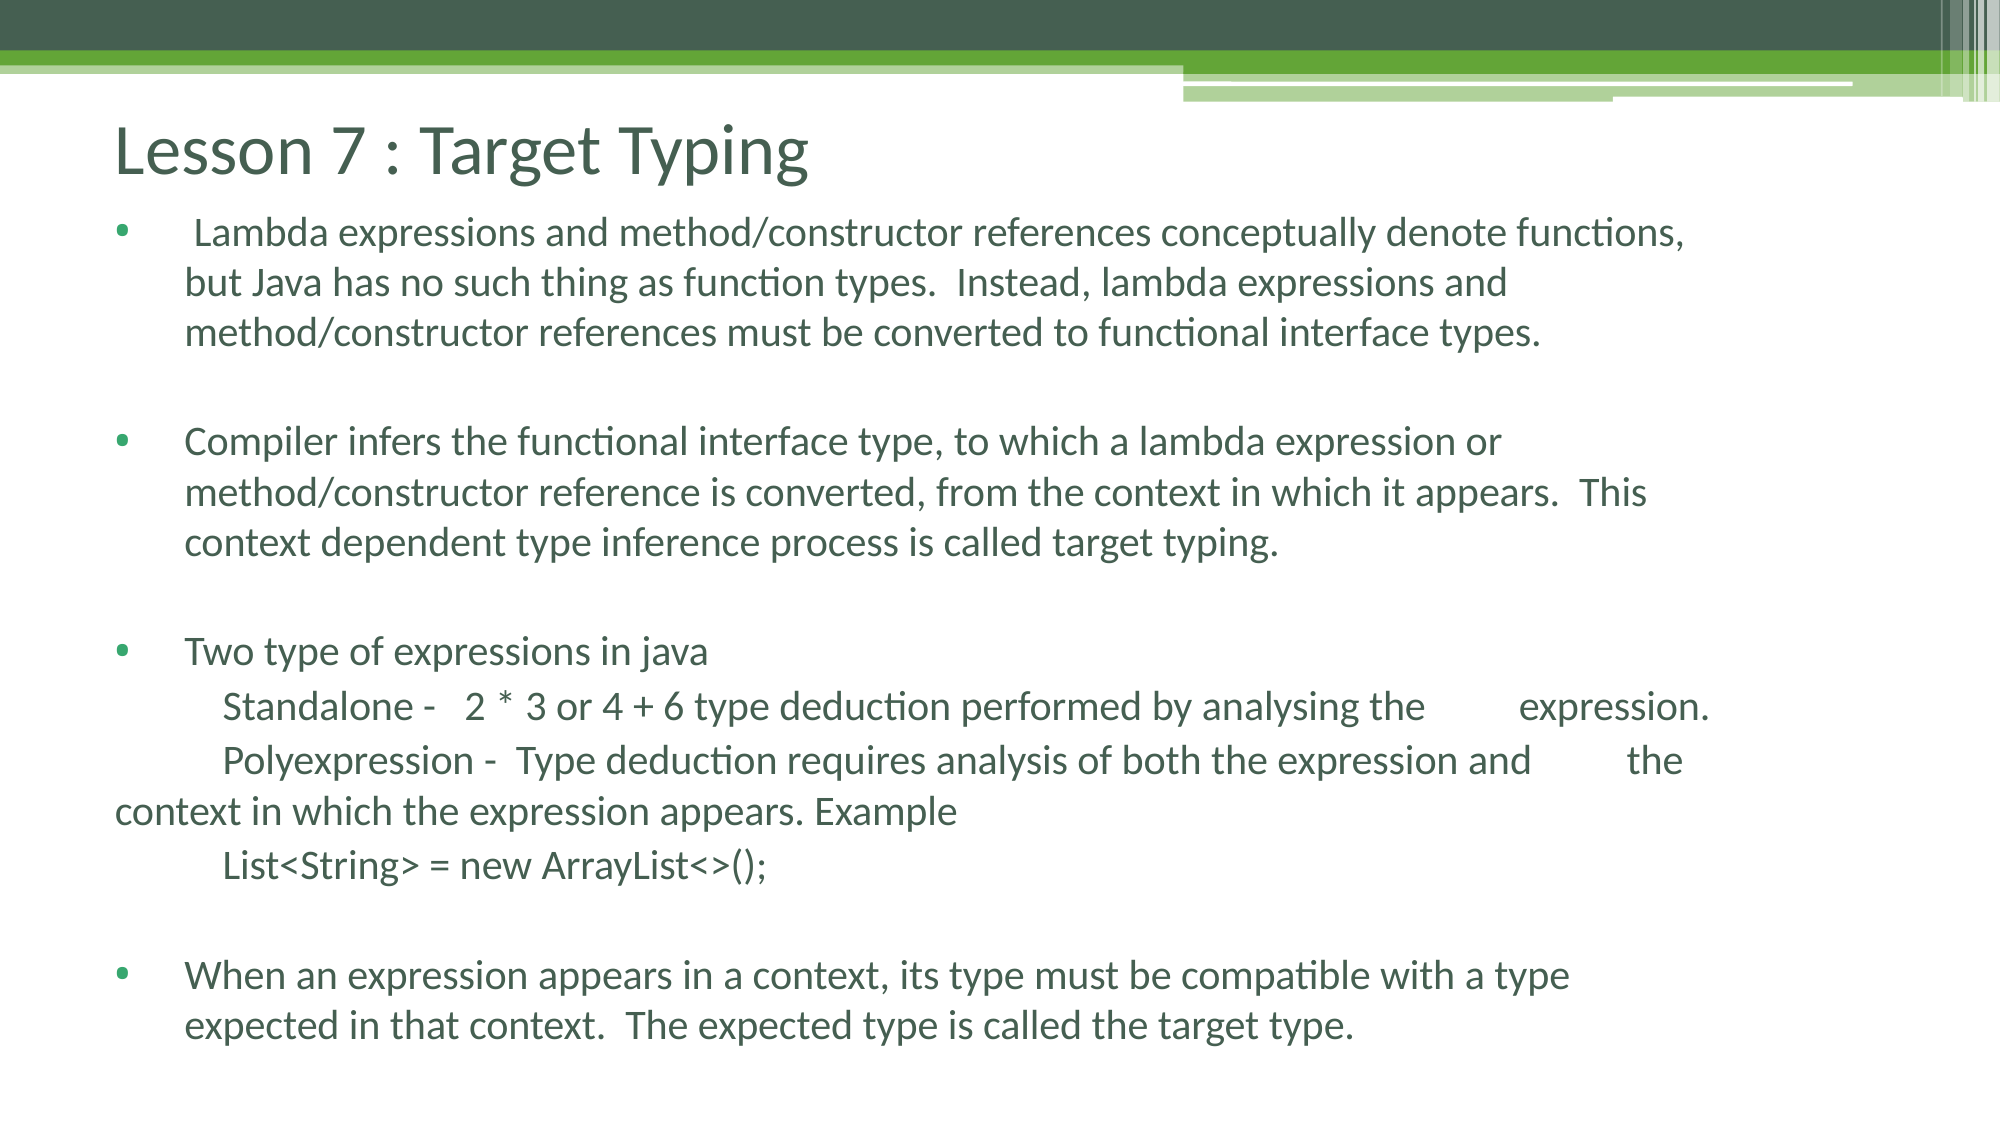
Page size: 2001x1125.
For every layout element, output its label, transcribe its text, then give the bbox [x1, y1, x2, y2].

title Lesson 7 : Target Typing [99, 94, 1900, 197]
list Lambda expressions and method/constructor references conceptually denote functions, but Java has no such thing as function types. Instead, lambda expressions and method/constructor references must be converted to functional interface types. Compiler infers the functional interface type, to which a lambda expression or method/constructor reference is converted, from the context in which it appears. This context dependent type inference process is called target typing. Two type of expressions in java Standalone - 2 * 3 or 4 + 6 type deduction performed by analysing the expression. Polyexpression - Type deduction requires analysis of both the expression and the context in which the expression appears. Example List<String> = new ArrayList<>(); When an expression appears in a context, its type must be compatible with a type expected in that context. The expected type is called the target type. [99, 197, 1735, 1071]
